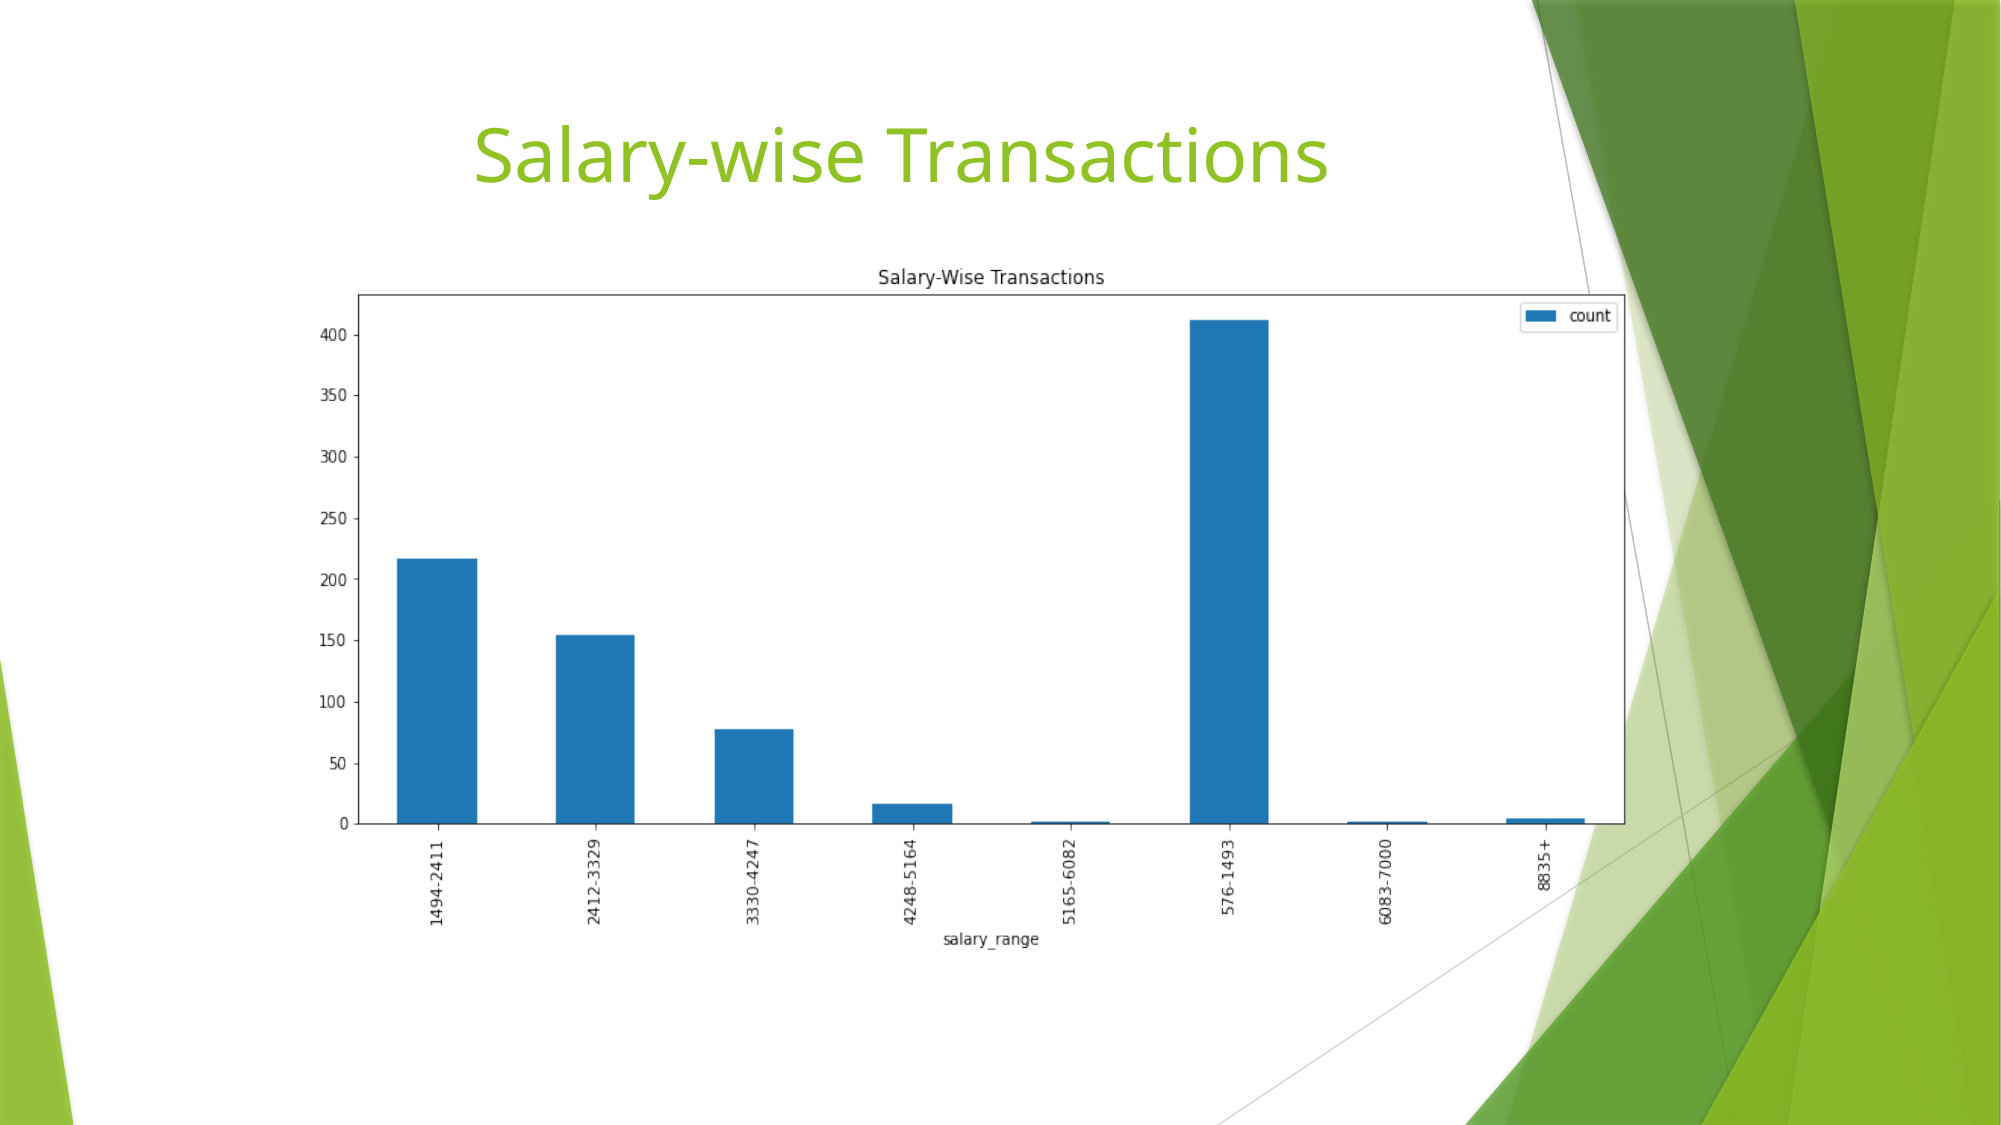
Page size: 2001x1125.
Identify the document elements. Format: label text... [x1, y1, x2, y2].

title Salary-wise Transactions [106, 99, 1698, 266]
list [308, 256, 1636, 961]
